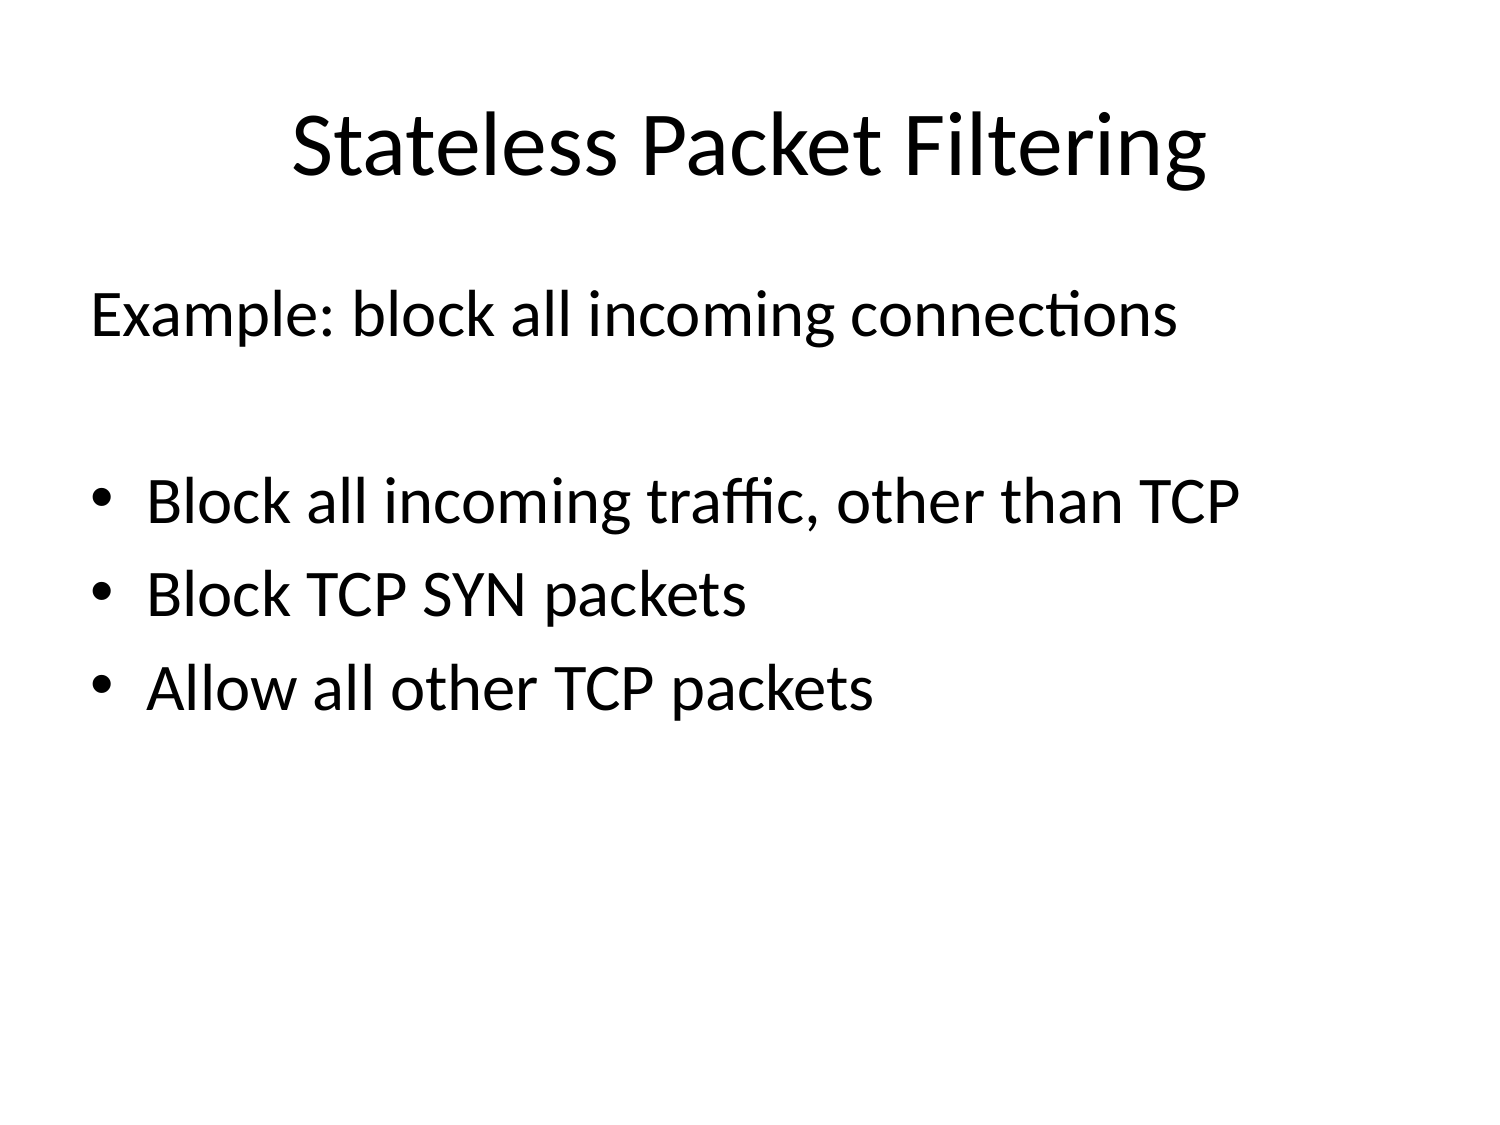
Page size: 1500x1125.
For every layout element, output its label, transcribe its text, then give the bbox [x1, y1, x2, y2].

title Stateless Packet Filtering [75, 45, 1425, 233]
list Example: block all incoming connections Block all incoming traffic, other than TCP Block TCP SYN packets Allow all other TCP packets [75, 262, 1425, 1005]
